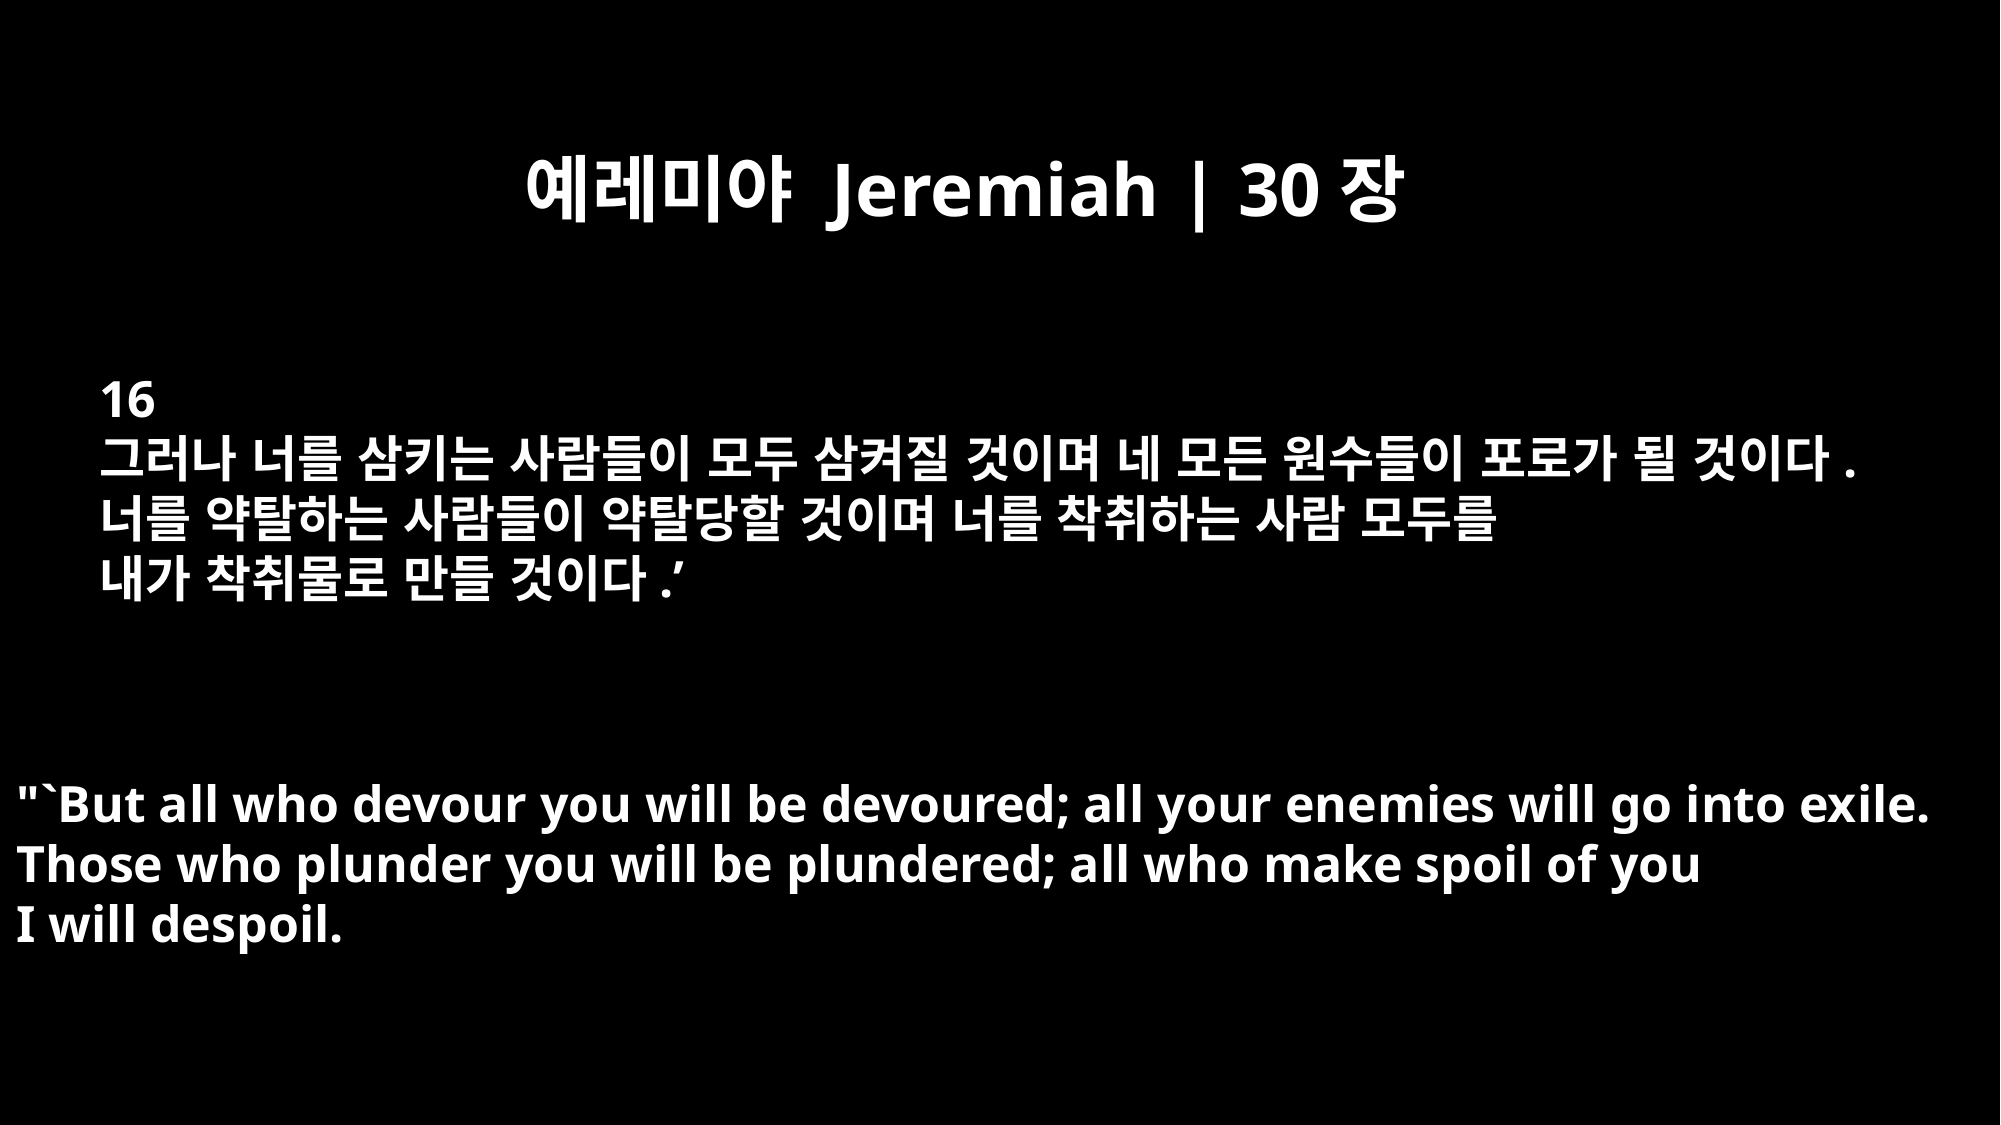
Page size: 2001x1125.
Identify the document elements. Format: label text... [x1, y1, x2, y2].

text_box "`But all who devour you will be devoured; all your enemies will go into exile. Those who plunder you will be plundered; all who make spoil of you I will despoil. [1, 764, 1947, 960]
text_box 16 그러나 너를 삼키는 사람들이 모두 삼켜질 것이며 네 모든 원수들이 포로가 될 것이다. 너를 약탈하는 사람들이 약탈당할 것이며 너를 착취하는 사람 모두를 내가 착취물로 만들 것이다.’ [84, 359, 1873, 615]
text_box 예레미야 Jeremiah | 30장 [510, 136, 1422, 239]
